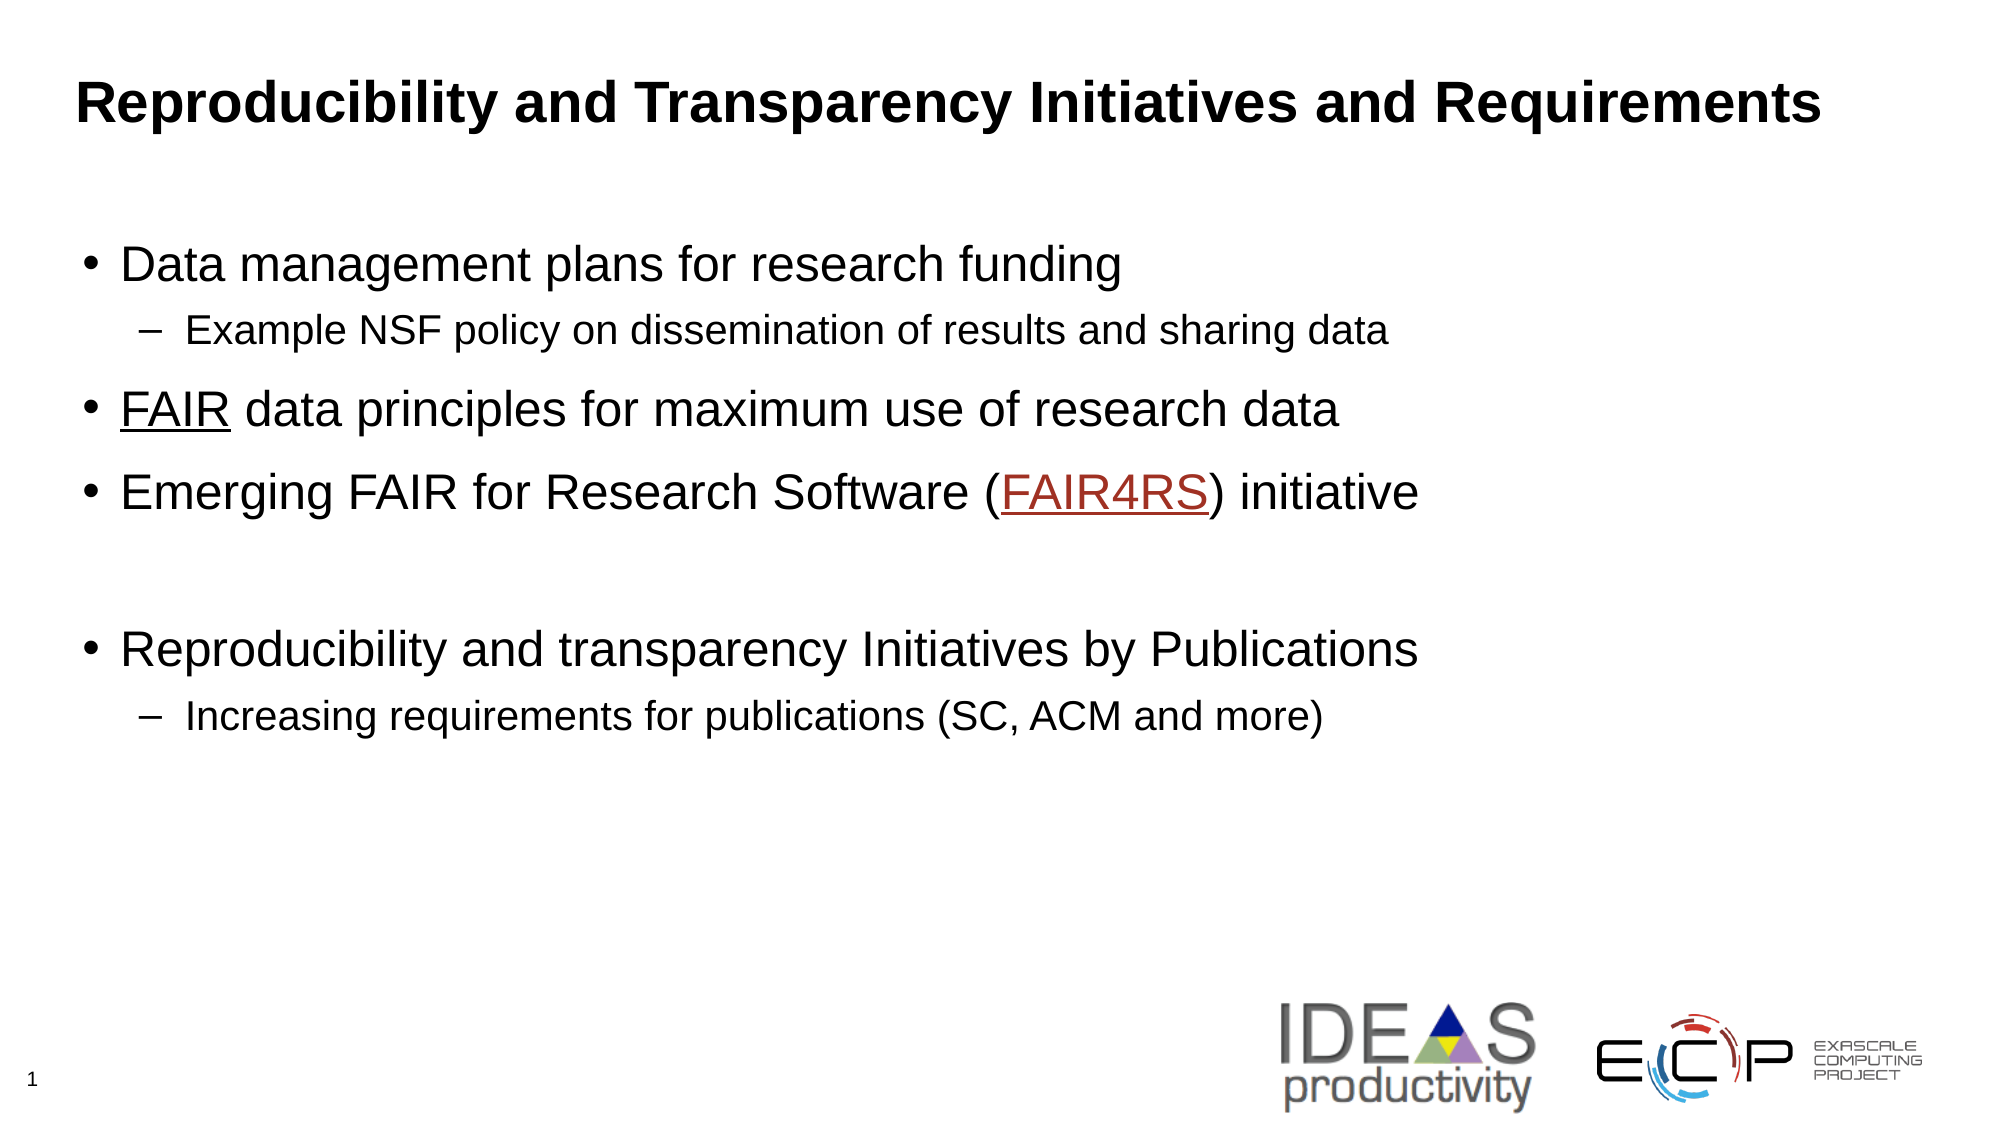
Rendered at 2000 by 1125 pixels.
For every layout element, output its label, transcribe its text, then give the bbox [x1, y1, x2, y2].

picture [1280, 1002, 1537, 1114]
picture [1597, 1014, 1922, 1103]
list Data management plans for research funding Example NSF policy on dissemination of results and sharing data FAIR data principles for maximum use of research data Emerging FAIR for Research Software (FAIR4RS) initiative Reproducibility and transparency Initiatives by Publications Increasing requirements for publications (SC, ACM and more) [66, 230, 1933, 895]
title Reproducibility and Transparency Initiatives and Requirements [59, 67, 1926, 218]
